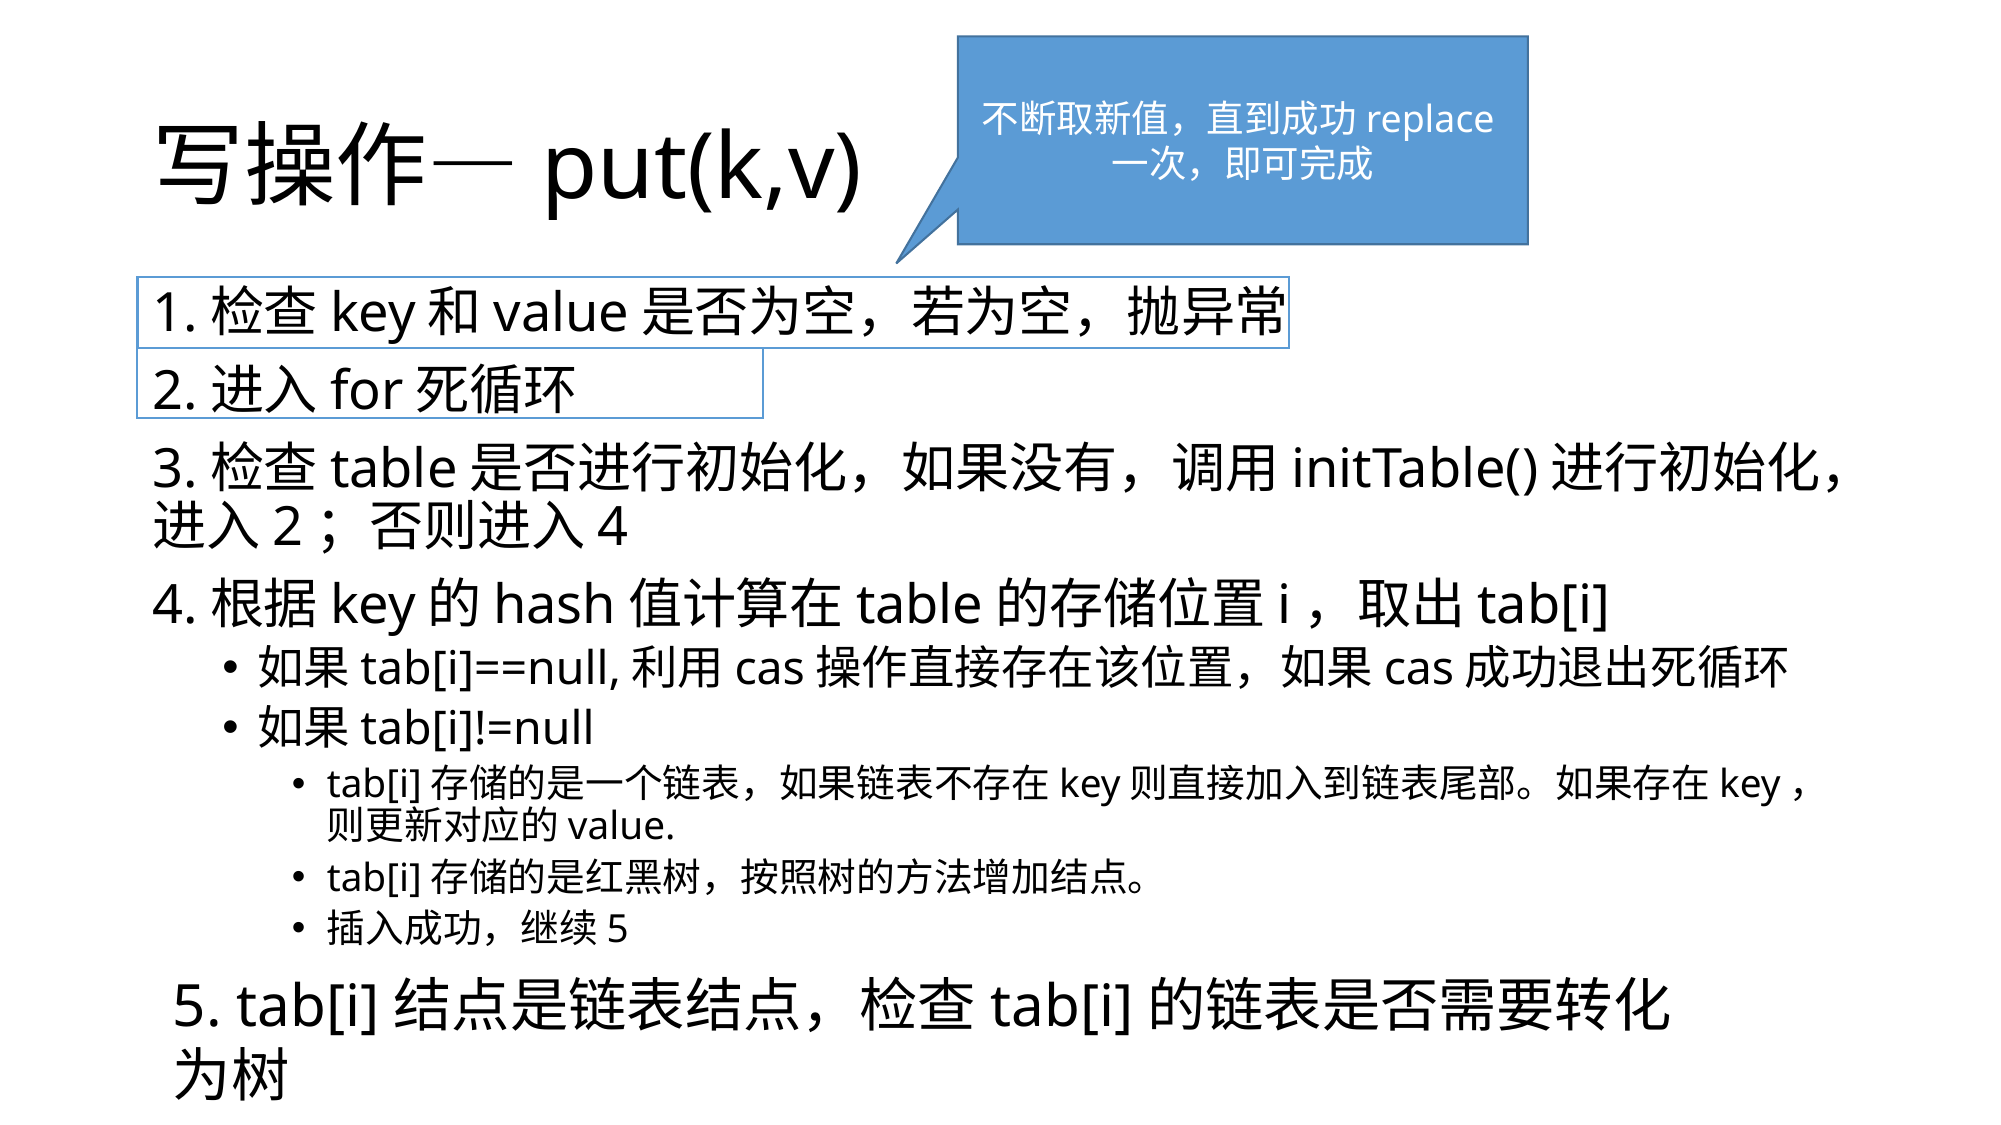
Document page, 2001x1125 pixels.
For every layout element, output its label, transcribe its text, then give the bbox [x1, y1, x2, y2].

title 写操作—put(k,v) [137, 59, 1863, 277]
text_box [136, 276, 1290, 349]
list 1.检查key和value是否为空，若为空，抛异常 2.进入for死循环 3.检查table是否进行初始化，如果没有，调用initTable()进行初始化，进入2；否则进入4 4.根据key的hash值计算在table的存储位置i，取出tab[i] 如果tab[i]==null,利用cas操作直接存在该位置，如果cas成功退出死循环 如果tab[i]!=null tab[i]存储的是一个链表，如果链表不存在key则直接加入到链表尾部。如果存在key，则更新对应的value. tab[i]存储的是红黑树，按照树的方法增加结点。 插入成功，继续5 [137, 277, 1863, 971]
text_box 5. tab[i]结点是链表结点，检查tab[i]的链表是否需要转化为树 [158, 960, 1726, 1125]
text_box 不断取新值，直到成功replace一次，即可完成 [895, 35, 1529, 265]
text_box [136, 349, 764, 419]
